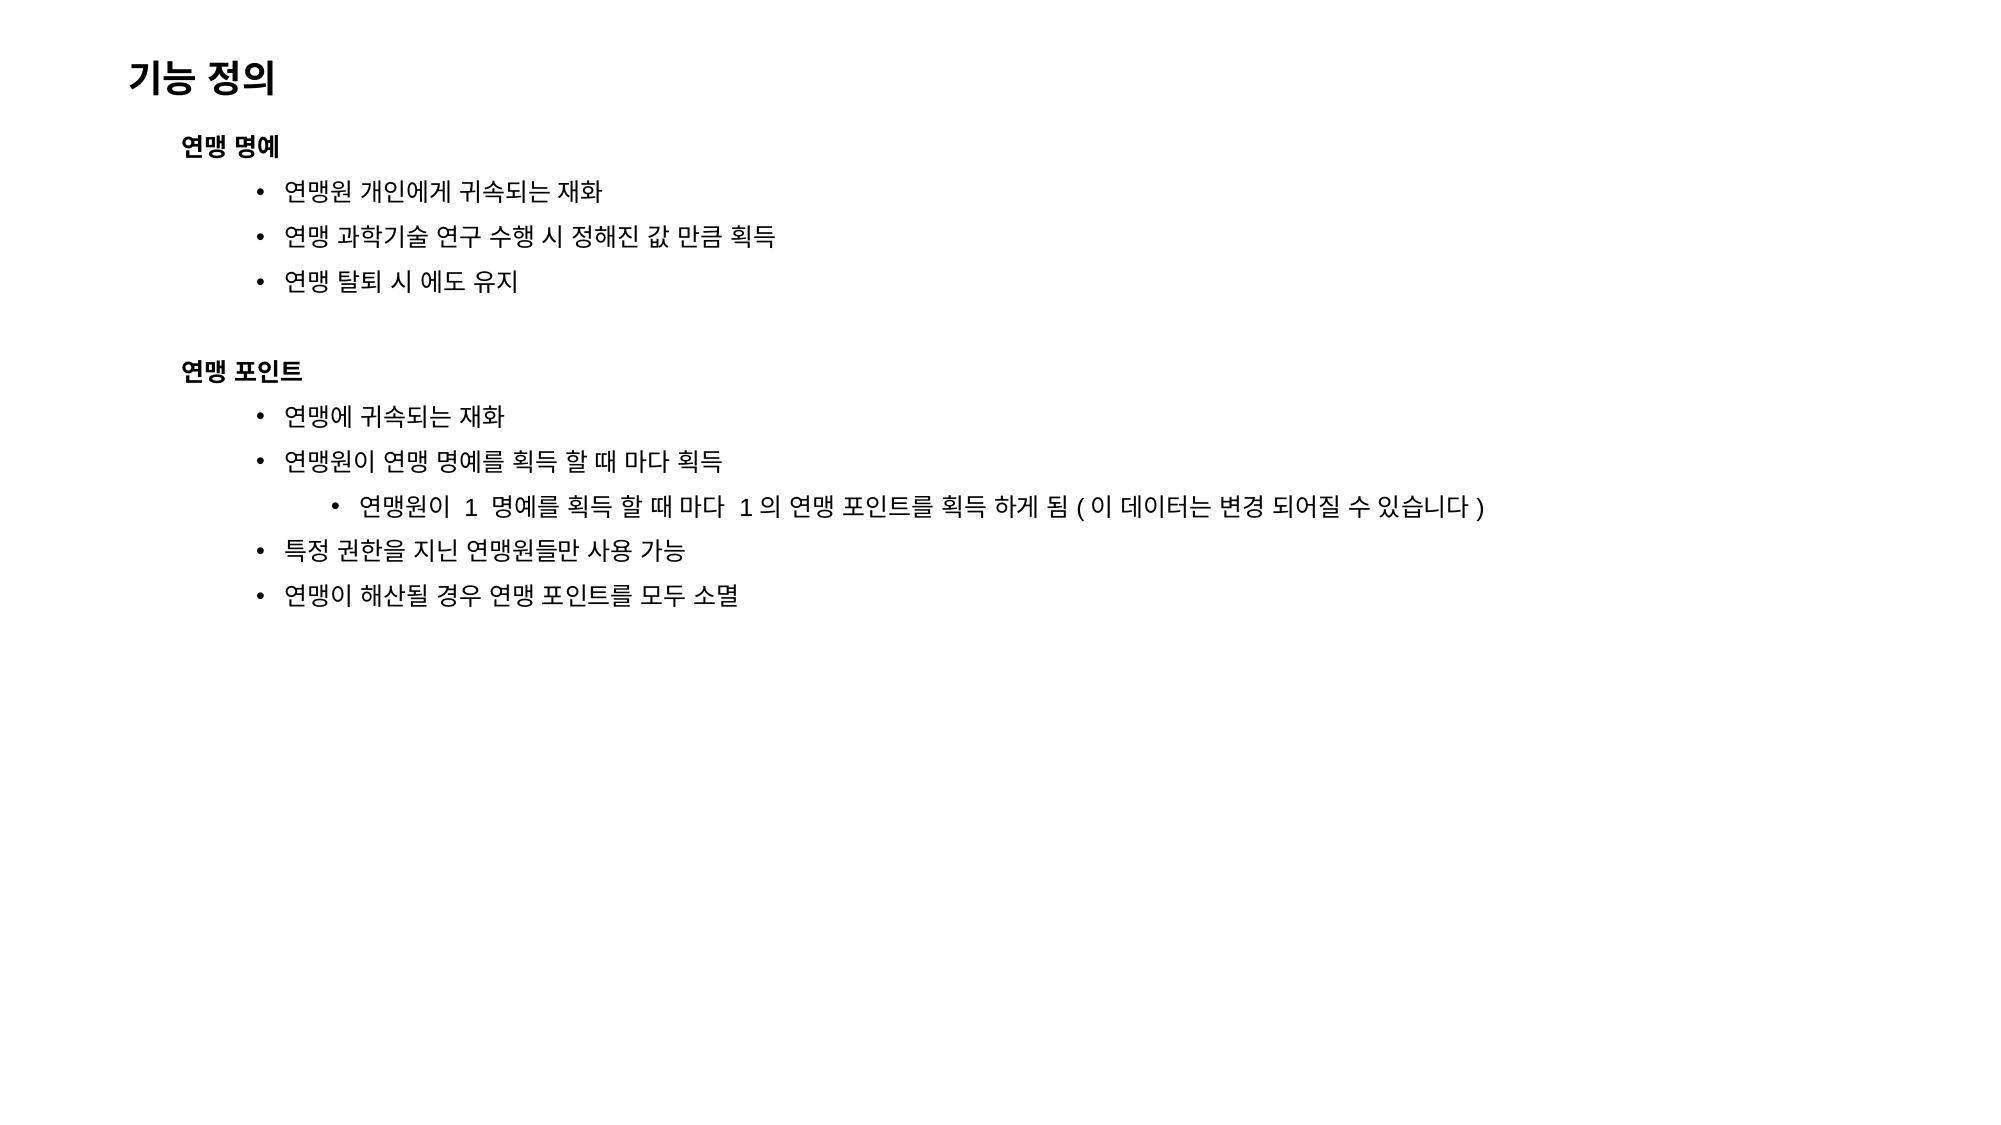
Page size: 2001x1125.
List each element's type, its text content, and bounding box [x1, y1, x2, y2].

text_box 기능 정의 [113, 47, 309, 108]
text_box 연맹 명예 연맹원 개인에게 귀속되는 재화 연맹 과학기술 연구 수행 시 정해진 값 만큼 획득 연맹 탈퇴 시 에도 유지 연맹 포인트 연맹에 귀속되는 재화 연맹원이 연맹 명예를 획득 할 때 마다 획득 연맹원이 1 명예를 획득 할 때 마다 1의 연맹 포인트를 획득 하게 됨(이 데이터는 변경 되어질 수 있습니다) 특정 권한을 지닌 연맹원들만 사용 가능 연맹이 해산될 경우 연맹 포인트를 모두 소멸 [166, 109, 2000, 625]
